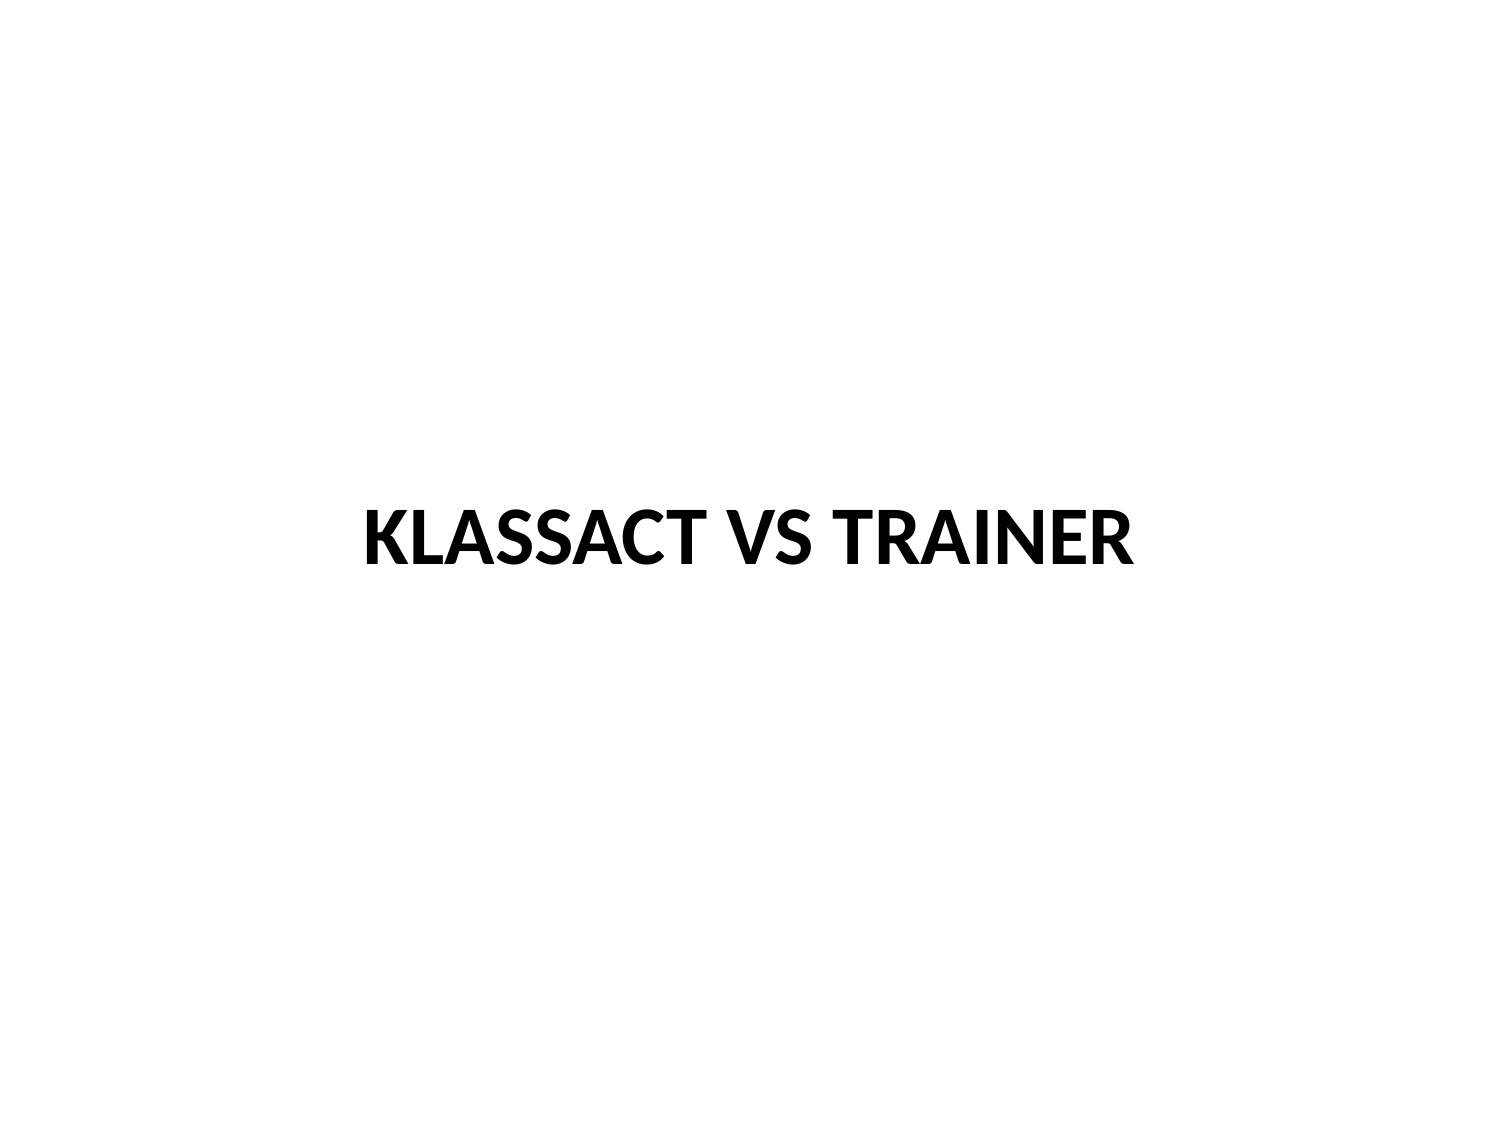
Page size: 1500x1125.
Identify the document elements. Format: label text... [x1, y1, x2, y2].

title KLASSACT VS TRAINER [75, 437, 1425, 625]
